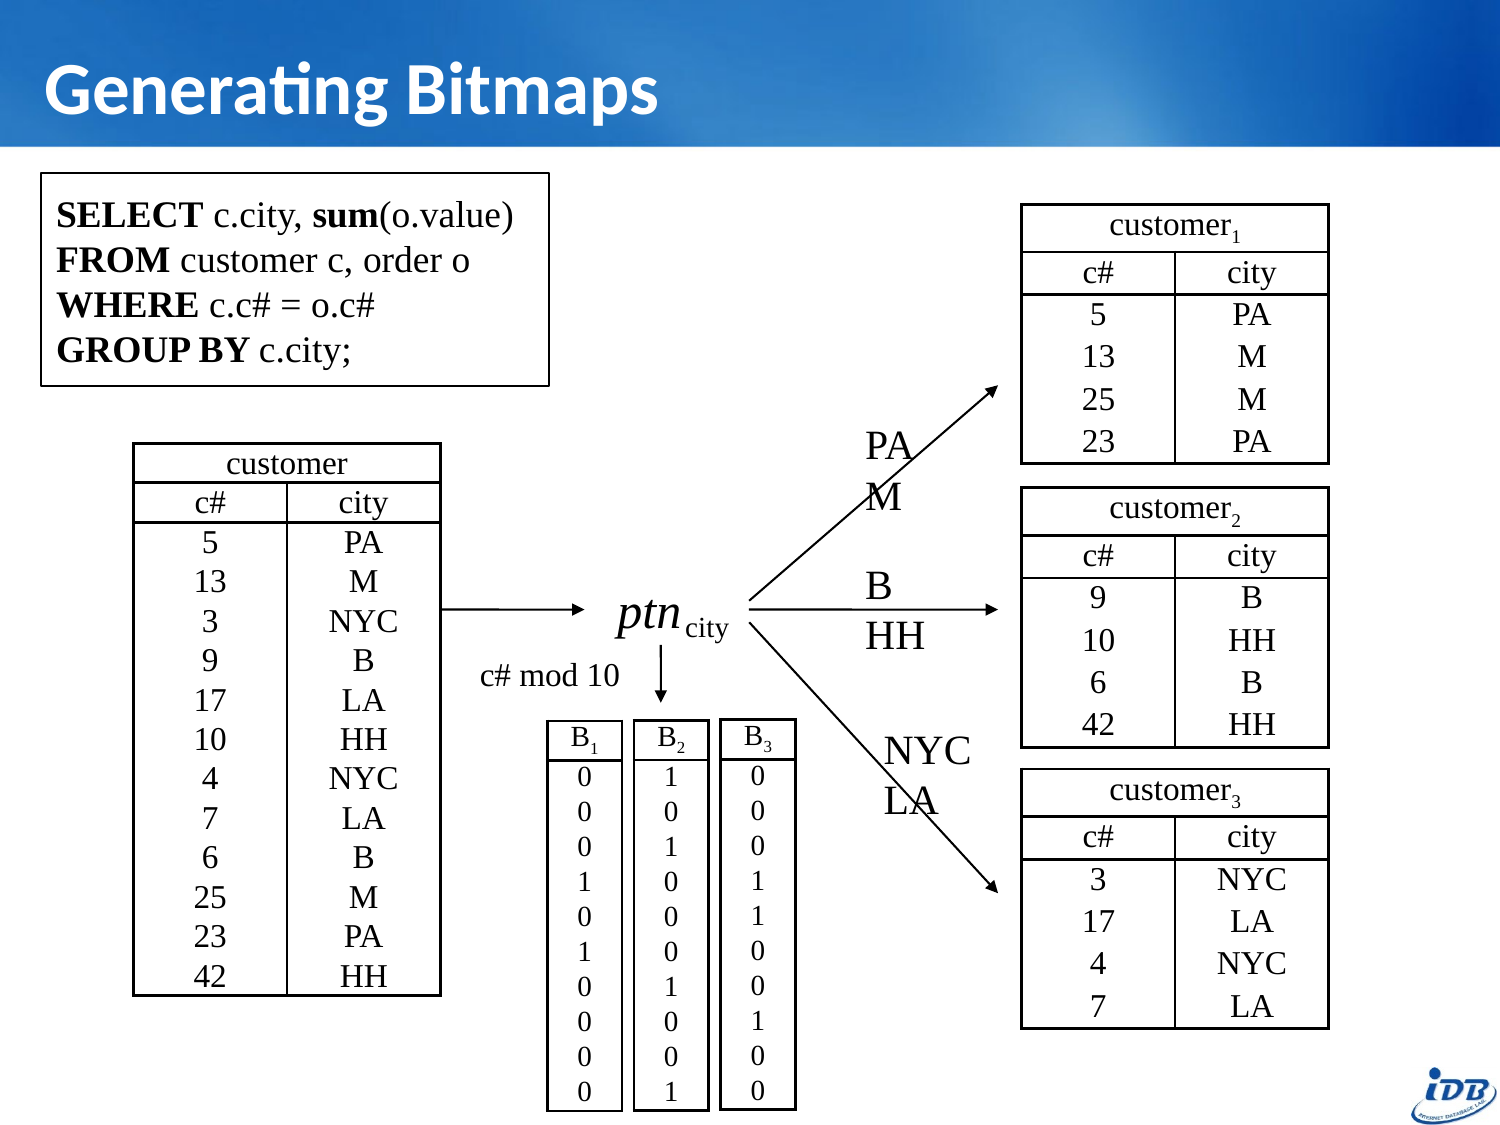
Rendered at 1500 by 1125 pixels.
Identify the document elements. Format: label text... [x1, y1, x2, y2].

table_cell city [288, 484, 439, 521]
table_cell 5 [135, 524, 286, 562]
table_cell HH [288, 956, 439, 994]
table_cell c# [1023, 253, 1174, 293]
table_cell NYC [288, 601, 439, 641]
table_cell B [1176, 579, 1327, 620]
table_cell 0 [549, 971, 621, 1006]
table_cell 1 [722, 899, 794, 934]
table_cell 6 [135, 838, 286, 877]
table_cell LA [288, 798, 439, 838]
table_cell 13 [1023, 337, 1174, 379]
table_cell 1 [722, 1004, 794, 1039]
table_cell 0 [635, 1040, 707, 1075]
table_cell 0 [722, 969, 794, 1004]
text_box ptn [602, 571, 697, 645]
text_box [654, 645, 668, 703]
text_box [442, 603, 585, 616]
table_header customer [135, 445, 439, 481]
table_cell 0 [549, 1006, 621, 1041]
table_cell 0 [635, 1005, 707, 1040]
title Generating Bitmaps [29, 19, 1471, 149]
table_cell M [1176, 379, 1327, 421]
table_cell 0 [549, 831, 621, 866]
text_box B HH [850, 550, 941, 666]
table_cell 9 [1023, 579, 1174, 620]
table_cell NYC [1176, 944, 1327, 986]
table_cell M [1176, 337, 1327, 379]
text_box city [631, 600, 784, 651]
table_cell 17 [1023, 902, 1174, 944]
table_cell PA [1176, 296, 1327, 337]
text_box [941, 603, 999, 616]
table_cell 10 [135, 720, 286, 759]
table_cell c# [1023, 818, 1174, 858]
table_cell 7 [135, 798, 286, 838]
table_cell NYC [1176, 861, 1327, 902]
table_cell M [288, 562, 439, 601]
table_header B3 [722, 721, 794, 758]
table_cell B [288, 838, 439, 877]
table_cell 3 [135, 601, 286, 641]
table_cell city [1176, 818, 1327, 858]
table_header customer3 [1023, 770, 1327, 815]
table_cell 23 [1023, 421, 1174, 462]
table_cell 1 [635, 761, 707, 795]
table_cell NYC [288, 759, 439, 798]
table_cell LA [1176, 902, 1327, 944]
table_cell 1 [549, 936, 621, 971]
text_box NYC LA [868, 715, 987, 831]
table_cell 13 [135, 562, 286, 601]
table_header customer2 [1023, 489, 1327, 534]
table_cell LA [1176, 986, 1327, 1027]
table_cell 7 [1023, 986, 1174, 1027]
table_cell 42 [135, 956, 286, 994]
table_header B1 [549, 722, 621, 759]
table_cell city [1176, 537, 1327, 577]
table_cell 4 [1023, 944, 1174, 986]
table_cell 6 [1023, 663, 1174, 705]
table_cell city [1176, 253, 1327, 293]
table_cell HH [1176, 705, 1327, 746]
table_cell 0 [549, 762, 621, 796]
table_cell 0 [549, 796, 621, 831]
text_box SELECT c.city, sum(o.value) FROM customer c, order o WHERE c.c# = o.c# GROUP BY c.city; [39, 171, 551, 388]
table_cell 42 [1023, 705, 1174, 746]
table_cell 1 [549, 866, 621, 901]
table_cell 0 [549, 1076, 621, 1110]
table_cell 0 [635, 865, 707, 900]
table_cell LA [288, 680, 439, 720]
table_cell 25 [1023, 379, 1174, 421]
table_cell 0 [635, 900, 707, 935]
table_cell PA [1176, 421, 1327, 462]
text_box c# mod 10 [465, 645, 636, 701]
table_cell 0 [549, 1041, 621, 1076]
picture [0, 0, 1500, 1125]
text_box [940, 831, 999, 894]
table_cell 25 [135, 877, 286, 917]
table_cell B [1176, 663, 1327, 705]
table_cell c# [1023, 537, 1174, 577]
text_box [930, 385, 999, 445]
table_cell 0 [722, 761, 794, 794]
table_cell PA [288, 524, 439, 562]
table_cell HH [288, 720, 439, 759]
table_cell 3 [1023, 861, 1174, 902]
table_cell 9 [135, 641, 286, 680]
table_cell 0 [722, 1039, 794, 1074]
table_cell 23 [135, 917, 286, 956]
table_header customer1 [1023, 206, 1327, 251]
table_cell 1 [722, 864, 794, 899]
table_cell HH [1176, 620, 1327, 663]
table_cell 10 [1023, 620, 1174, 663]
table_cell 1 [635, 1075, 707, 1109]
table_cell 0 [722, 1074, 794, 1108]
table_cell 0 [635, 795, 707, 830]
table_header B2 [635, 722, 707, 759]
table_cell 17 [135, 680, 286, 720]
table_cell 0 [722, 934, 794, 969]
table_cell 5 [1023, 296, 1174, 337]
table_cell 0 [722, 829, 794, 864]
table_cell 0 [549, 901, 621, 936]
table_cell 1 [635, 970, 707, 1005]
table_cell 4 [135, 759, 286, 798]
table_cell c# [135, 484, 286, 521]
table_cell B [288, 641, 439, 680]
table_cell PA [288, 917, 439, 956]
text_box PA M [850, 410, 930, 526]
table_cell 0 [635, 935, 707, 970]
table_cell M [288, 877, 439, 917]
table_cell 0 [722, 794, 794, 829]
table_cell 1 [635, 830, 707, 865]
